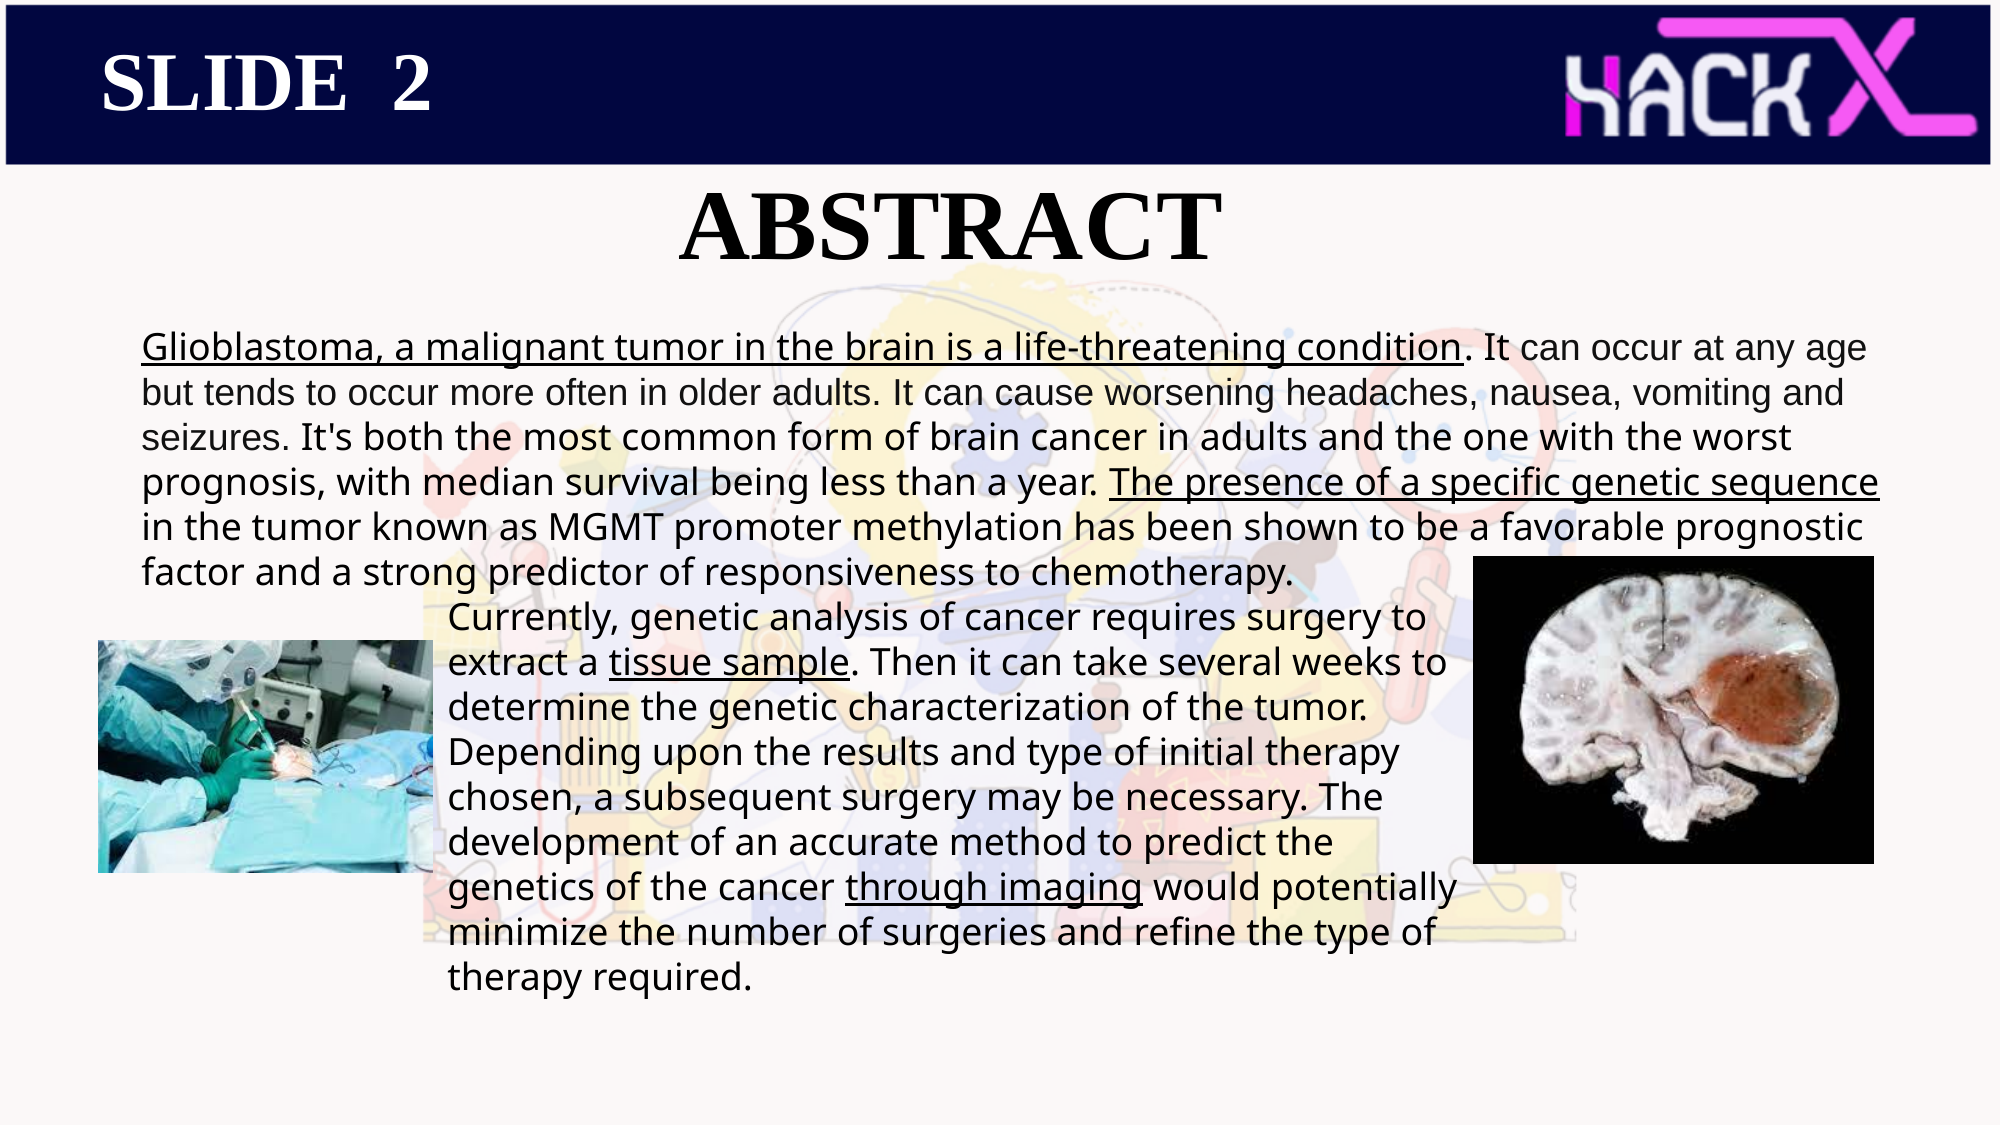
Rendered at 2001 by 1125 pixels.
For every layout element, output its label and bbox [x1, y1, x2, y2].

list [1473, 556, 1874, 864]
picture [0, 0, 2000, 1125]
